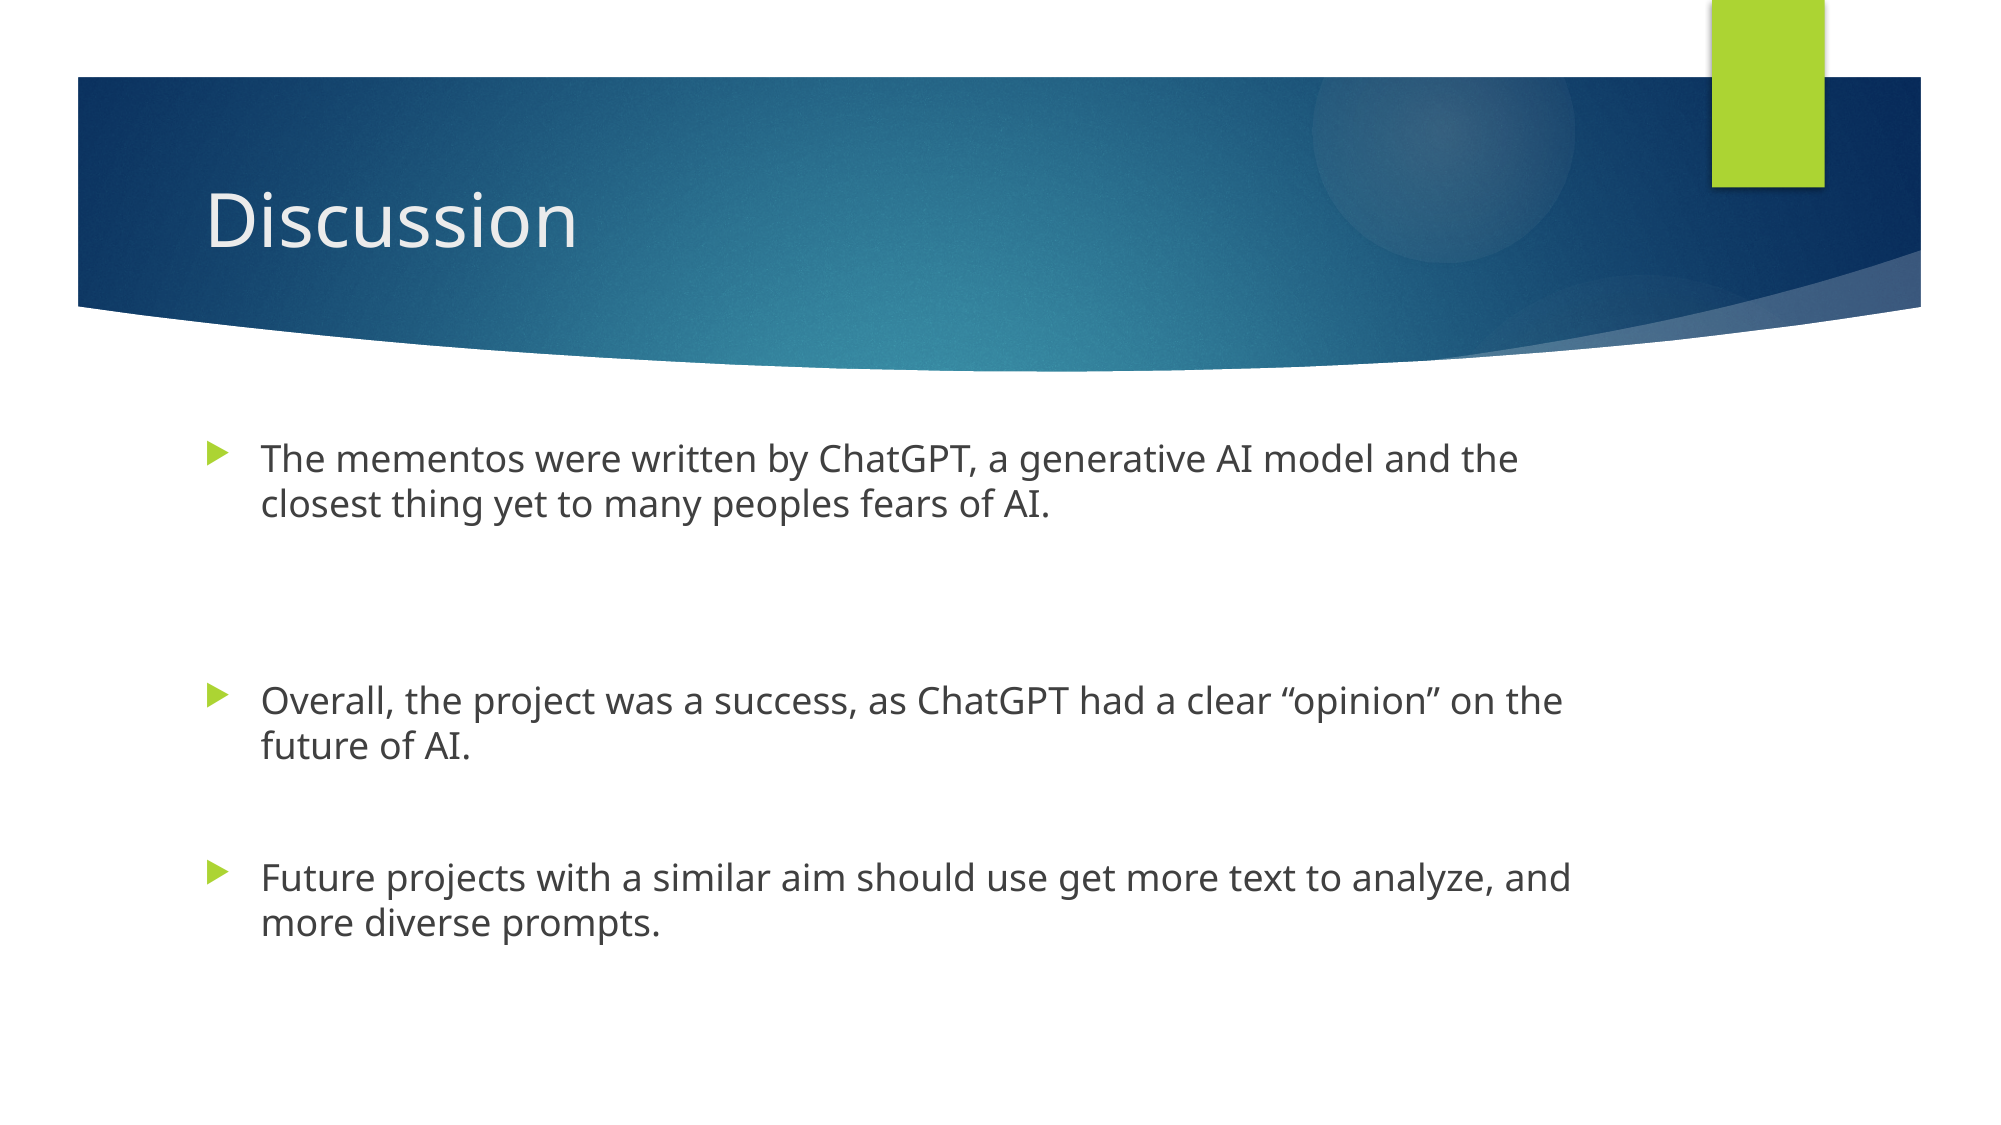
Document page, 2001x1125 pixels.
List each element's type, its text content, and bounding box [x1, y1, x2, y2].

title Discussion [189, 159, 1627, 276]
list The mementos were written by ChatGPT, a generative AI model and the closest thing yet to many peoples fears of AI. Overall, the project was a success, as ChatGPT had a clear “opinion” on the future of AI. Future projects with a similar aim should use get more text to analyze, and more diverse prompts. [189, 427, 1627, 988]
